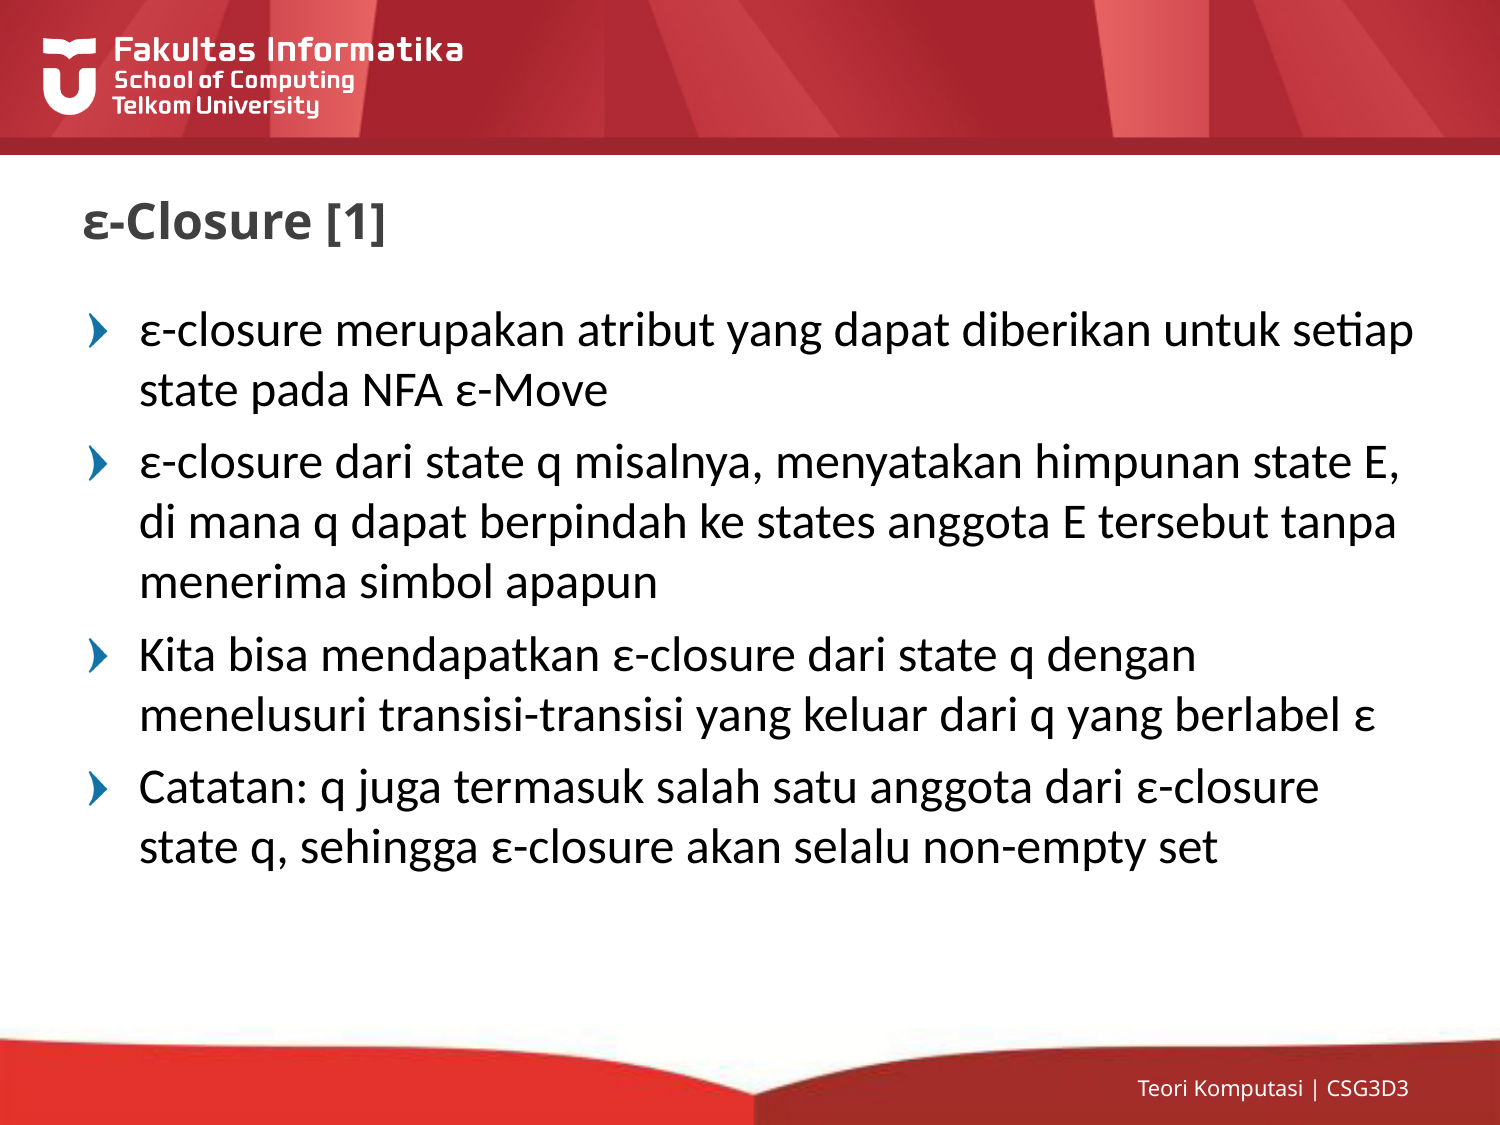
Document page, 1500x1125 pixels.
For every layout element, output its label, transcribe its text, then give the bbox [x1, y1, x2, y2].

picture [82, 760, 111, 808]
picture [82, 627, 111, 675]
picture [0, 1024, 1500, 1125]
picture [82, 302, 111, 350]
list ε-closure merupakan atribut yang dapat diberikan untuk setiap state pada NFA ε-Move ε-closure dari state q misalnya, menyatakan himpunan state E, di mana q dapat berpindah ke states anggota E tersebut tanpa menerima simbol apapun Kita bisa mendapatkan ε-closure dari state q dengan menelusuri transisi-transisi yang keluar dari q yang berlabel ε Catatan: q juga termasuk salah satu anggota dari ε-closure state q, sehingga ε-closure akan selalu non-empty set [67, 288, 1433, 1016]
picture [82, 434, 111, 483]
title ε-Closure [1] [67, 167, 1433, 273]
picture [0, 0, 1500, 155]
